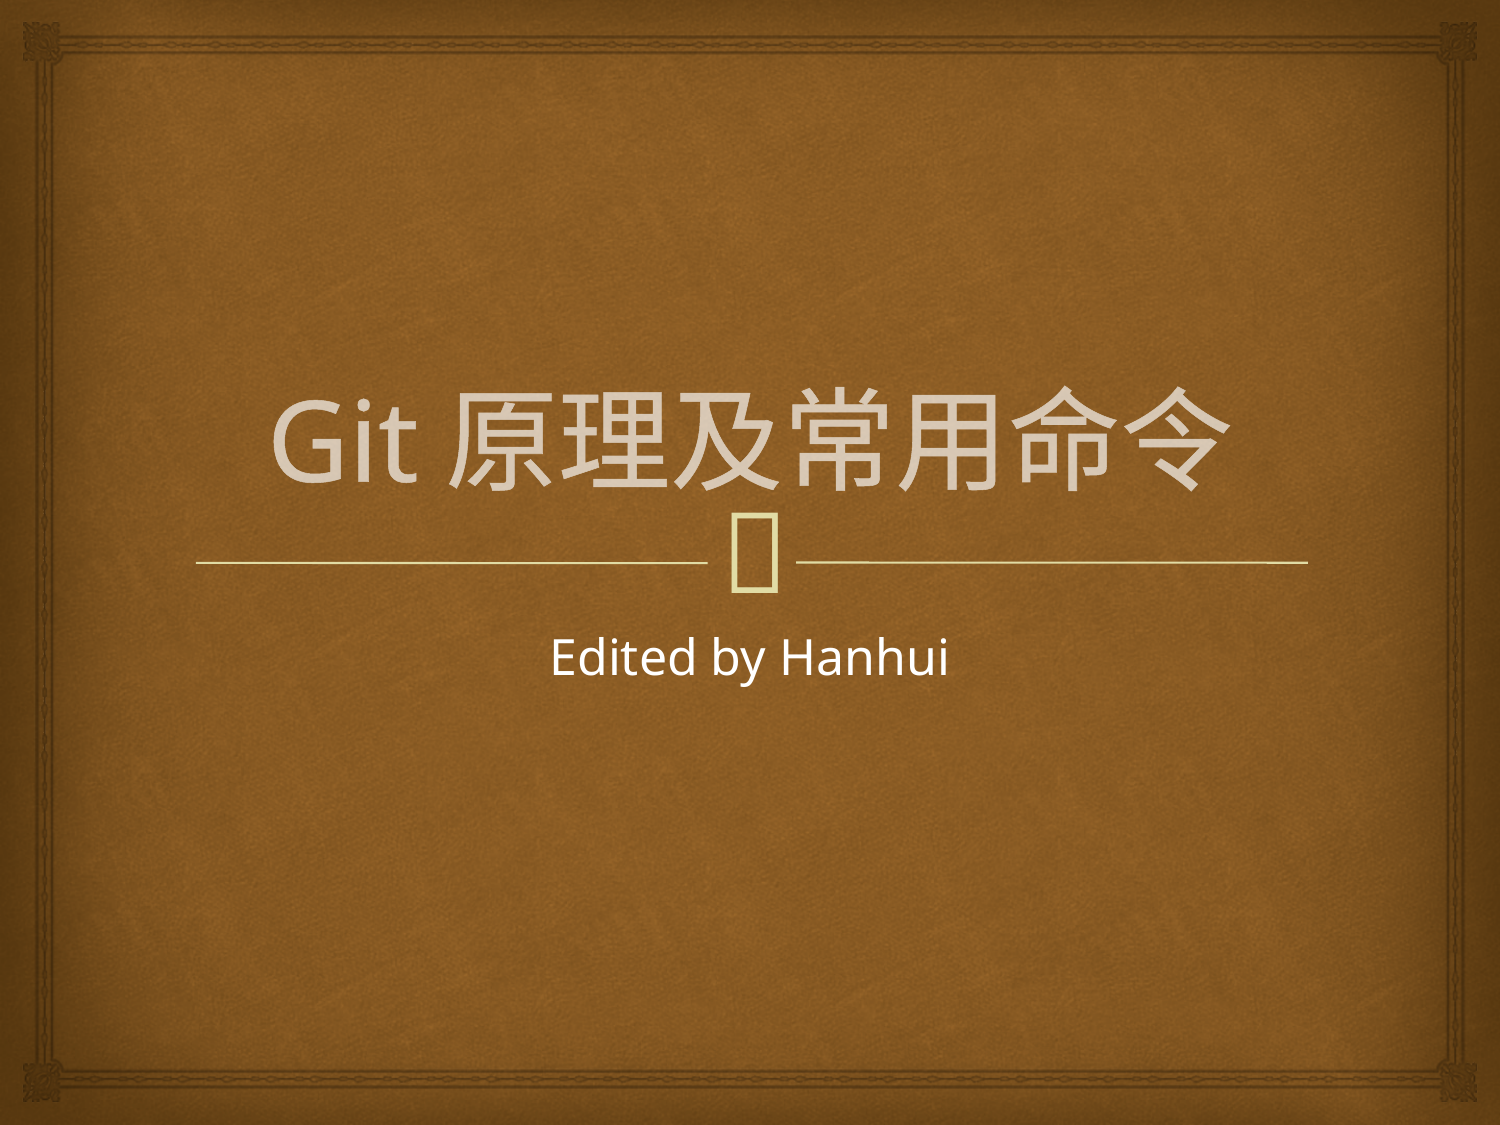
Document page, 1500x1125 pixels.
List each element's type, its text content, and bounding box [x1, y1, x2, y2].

picture [0, 0, 1500, 1125]
subtitle Edited by Hanhui [225, 618, 1275, 906]
title Git原理及常用命令 [194, 227, 1306, 512]
